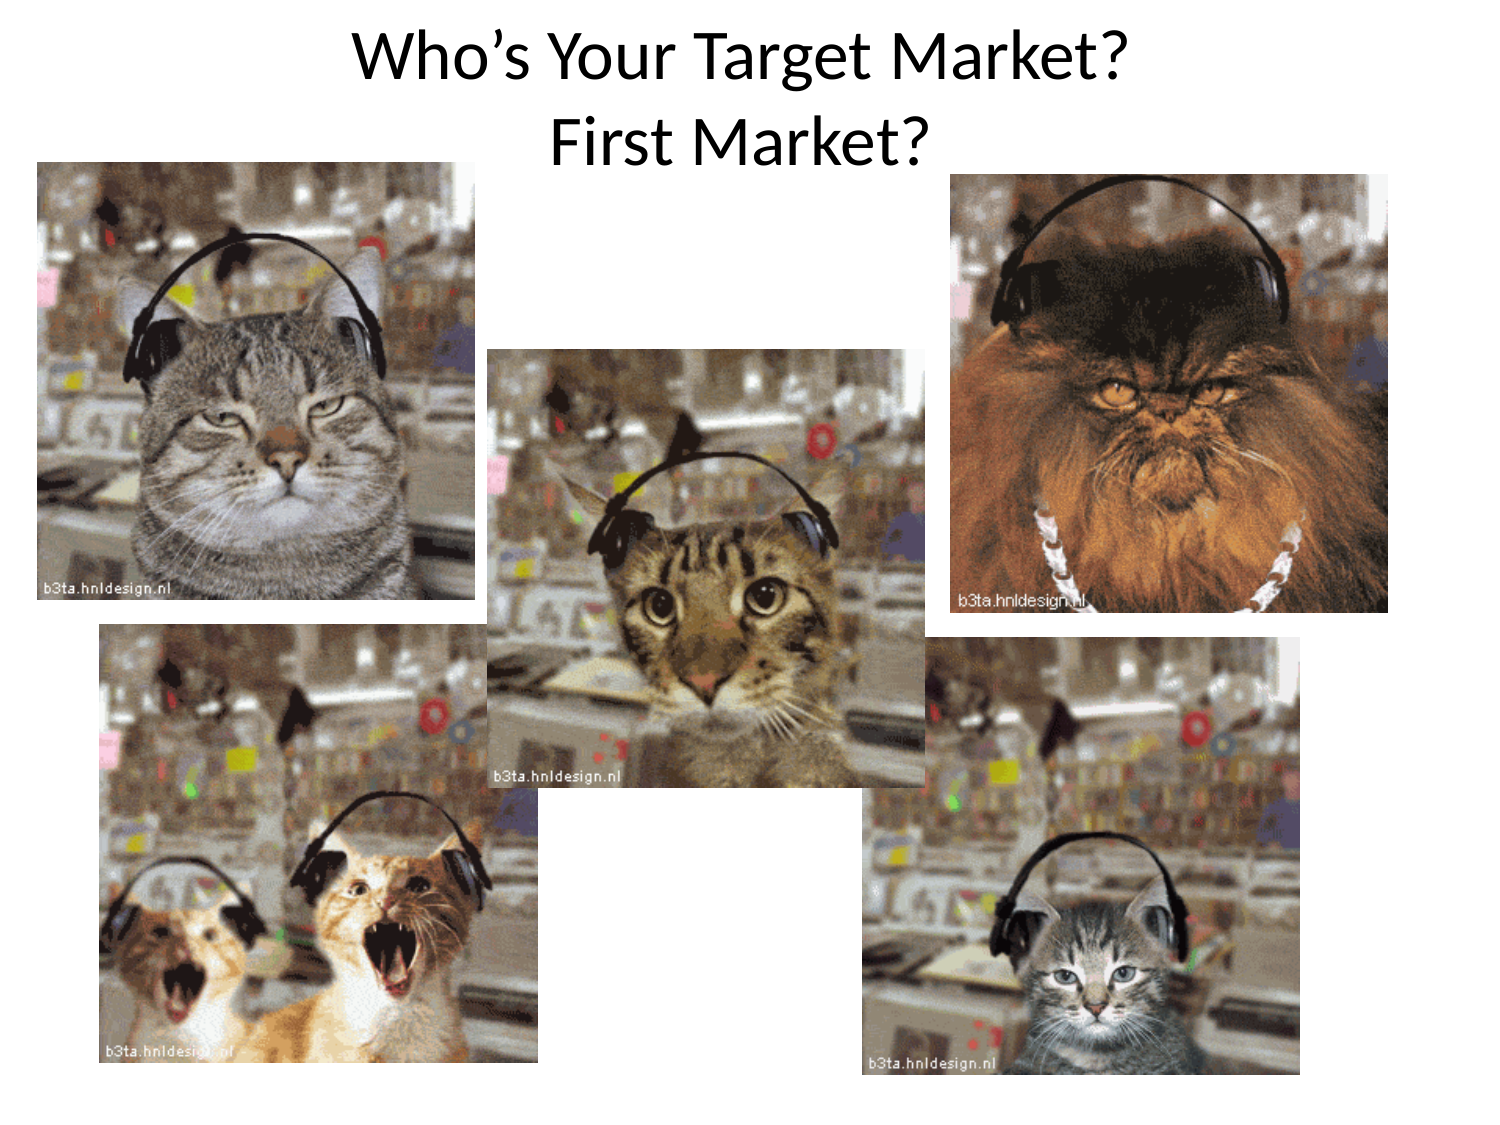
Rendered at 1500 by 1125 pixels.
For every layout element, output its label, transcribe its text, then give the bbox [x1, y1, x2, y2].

picture [99, 349, 1301, 1076]
title Who’s Your Target Market? First Market? [74, 0, 1426, 188]
picture [949, 174, 1388, 613]
picture [37, 162, 476, 601]
